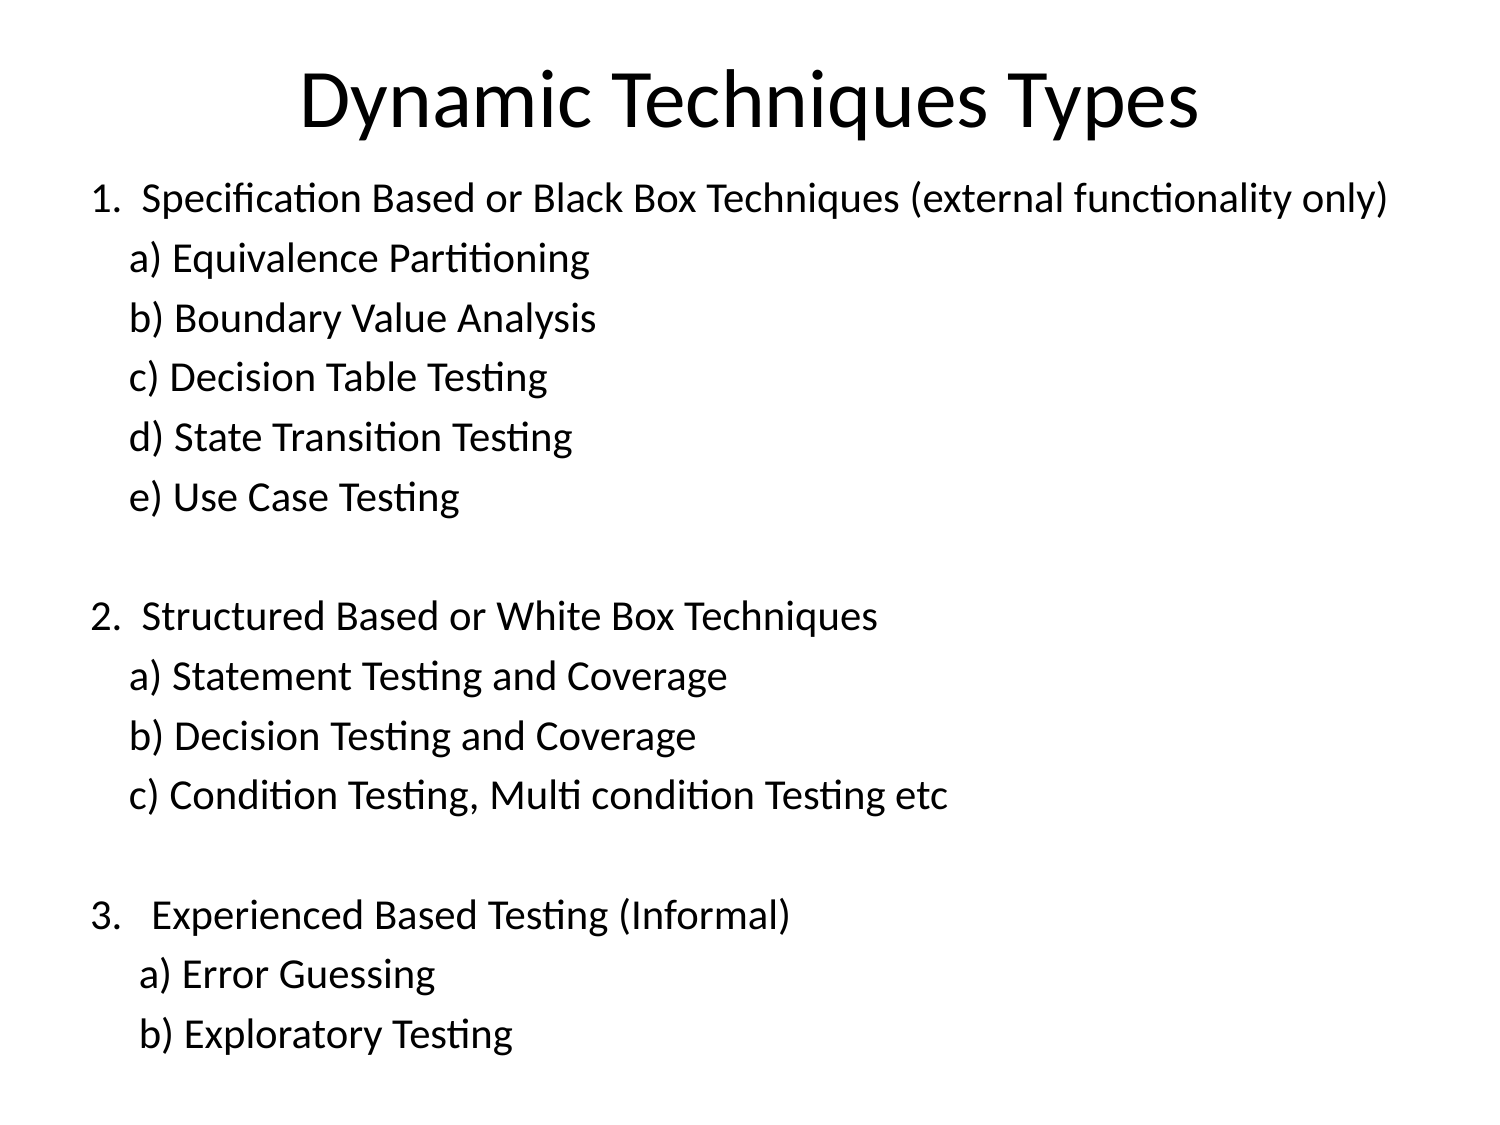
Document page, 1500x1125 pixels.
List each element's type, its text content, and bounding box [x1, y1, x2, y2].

title Dynamic Techniques Types [75, 0, 1425, 162]
list 1. Specification Based or Black Box Techniques (external functionality only) a) Equivalence Partitioning b) Boundary Value Analysis c) Decision Table Testing d) State Transition Testing e) Use Case Testing 2. Structured Based or White Box Techniques a) Statement Testing and Coverage b) Decision Testing and Coverage c) Condition Testing, Multi condition Testing etc 3. Experienced Based Testing (Informal) a) Error Guessing b) Exploratory Testing [75, 162, 1425, 1075]
